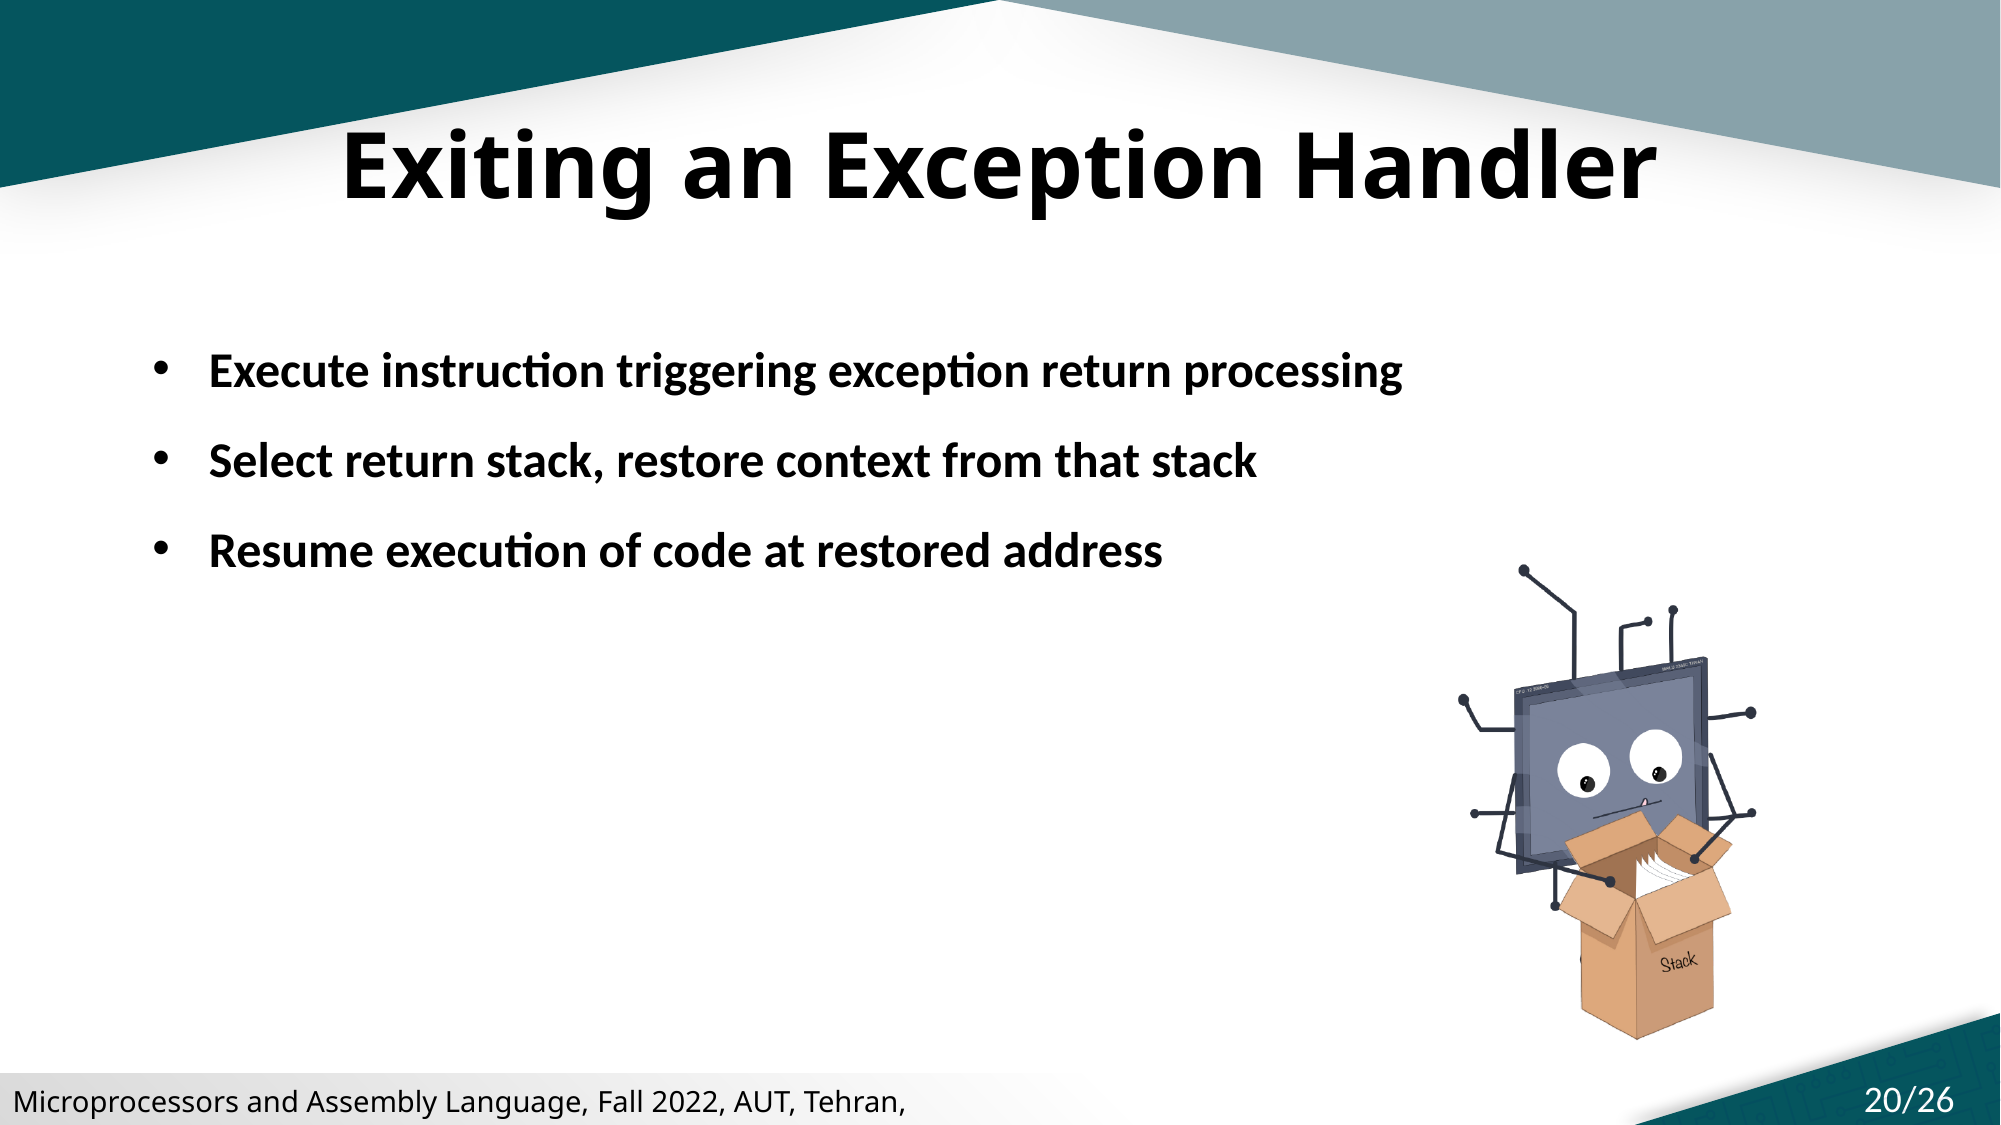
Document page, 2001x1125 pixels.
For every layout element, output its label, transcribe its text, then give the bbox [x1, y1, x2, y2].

picture [1270, 549, 2000, 1066]
title Exiting an Exception Handler [137, 59, 1863, 278]
list Execute instruction triggering exception return processing Select return stack, restore context from that stack Resume execution of code at restored address [137, 299, 1863, 1014]
